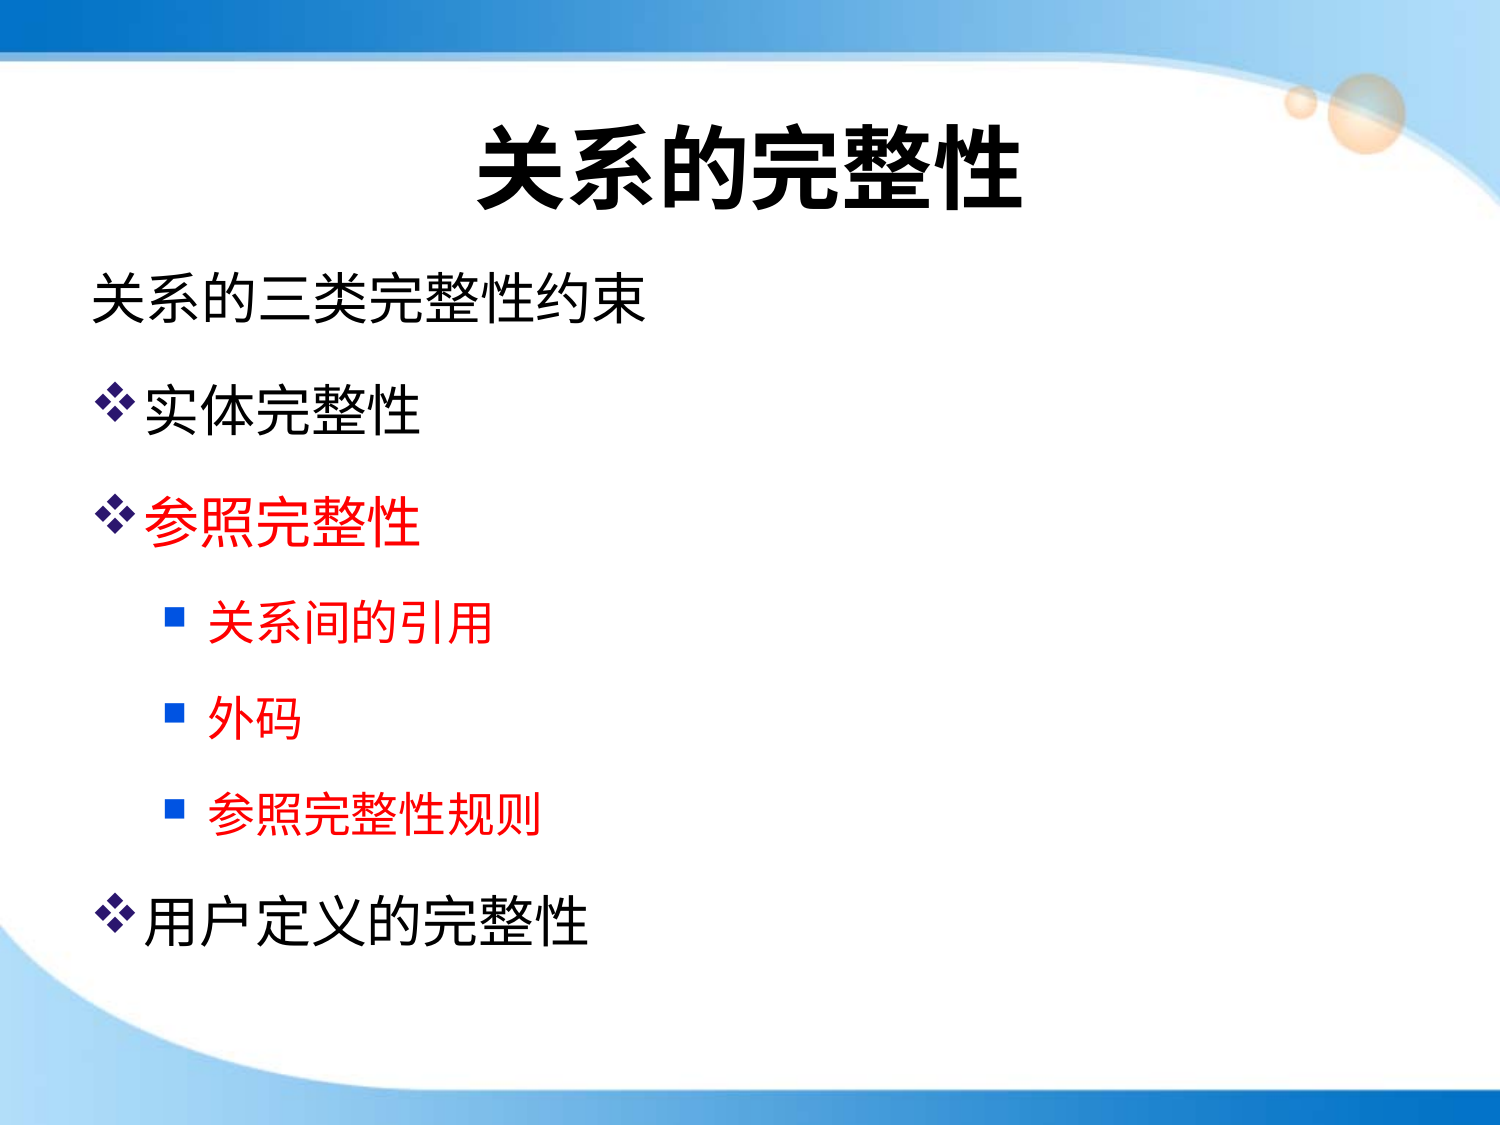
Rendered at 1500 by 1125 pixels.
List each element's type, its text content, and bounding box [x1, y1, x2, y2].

picture [0, 0, 1500, 1125]
list 关系的三类完整性约束 实体完整性 参照完整性 关系间的引用 外码 参照完整性规则 用户定义的完整性 [75, 222, 1425, 966]
title 关系的完整性 [75, 45, 1425, 222]
